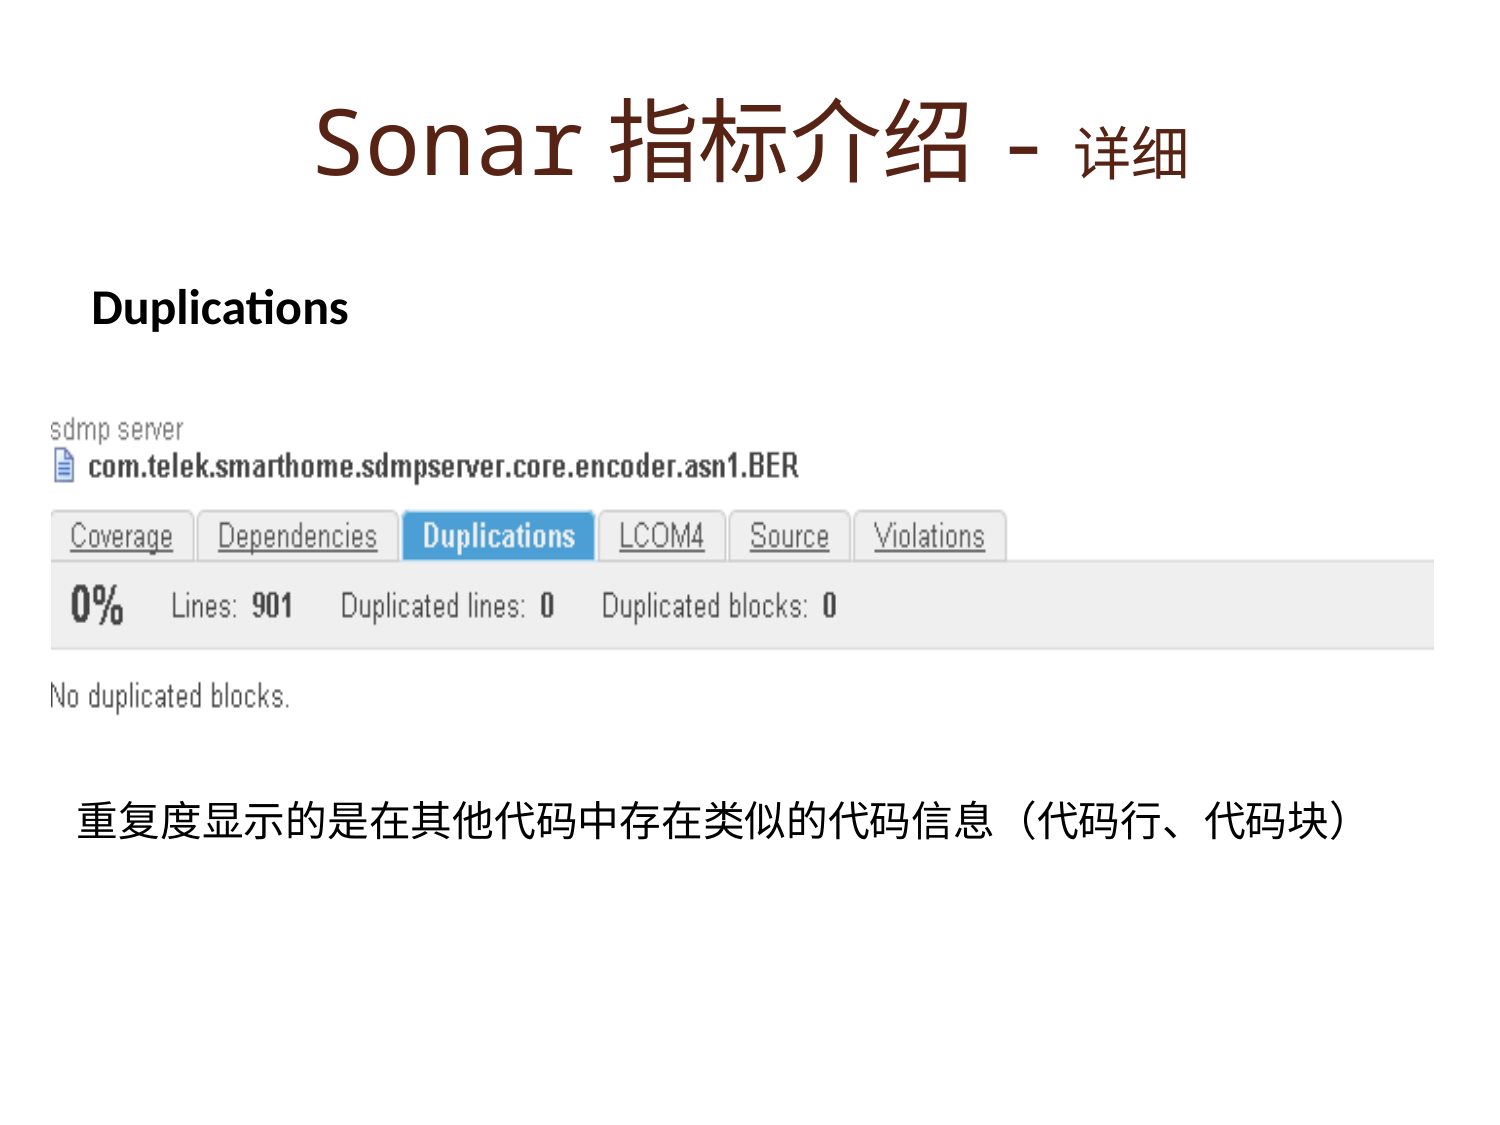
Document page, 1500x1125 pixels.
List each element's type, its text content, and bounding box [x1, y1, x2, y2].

title Sonar指标介绍-详细 [75, 45, 1425, 233]
picture [51, 373, 1435, 718]
text_box Duplications [76, 267, 563, 342]
text_box 重复度显示的是在其他代码中存在类似的代码信息（代码行、代码块） [62, 786, 1400, 852]
